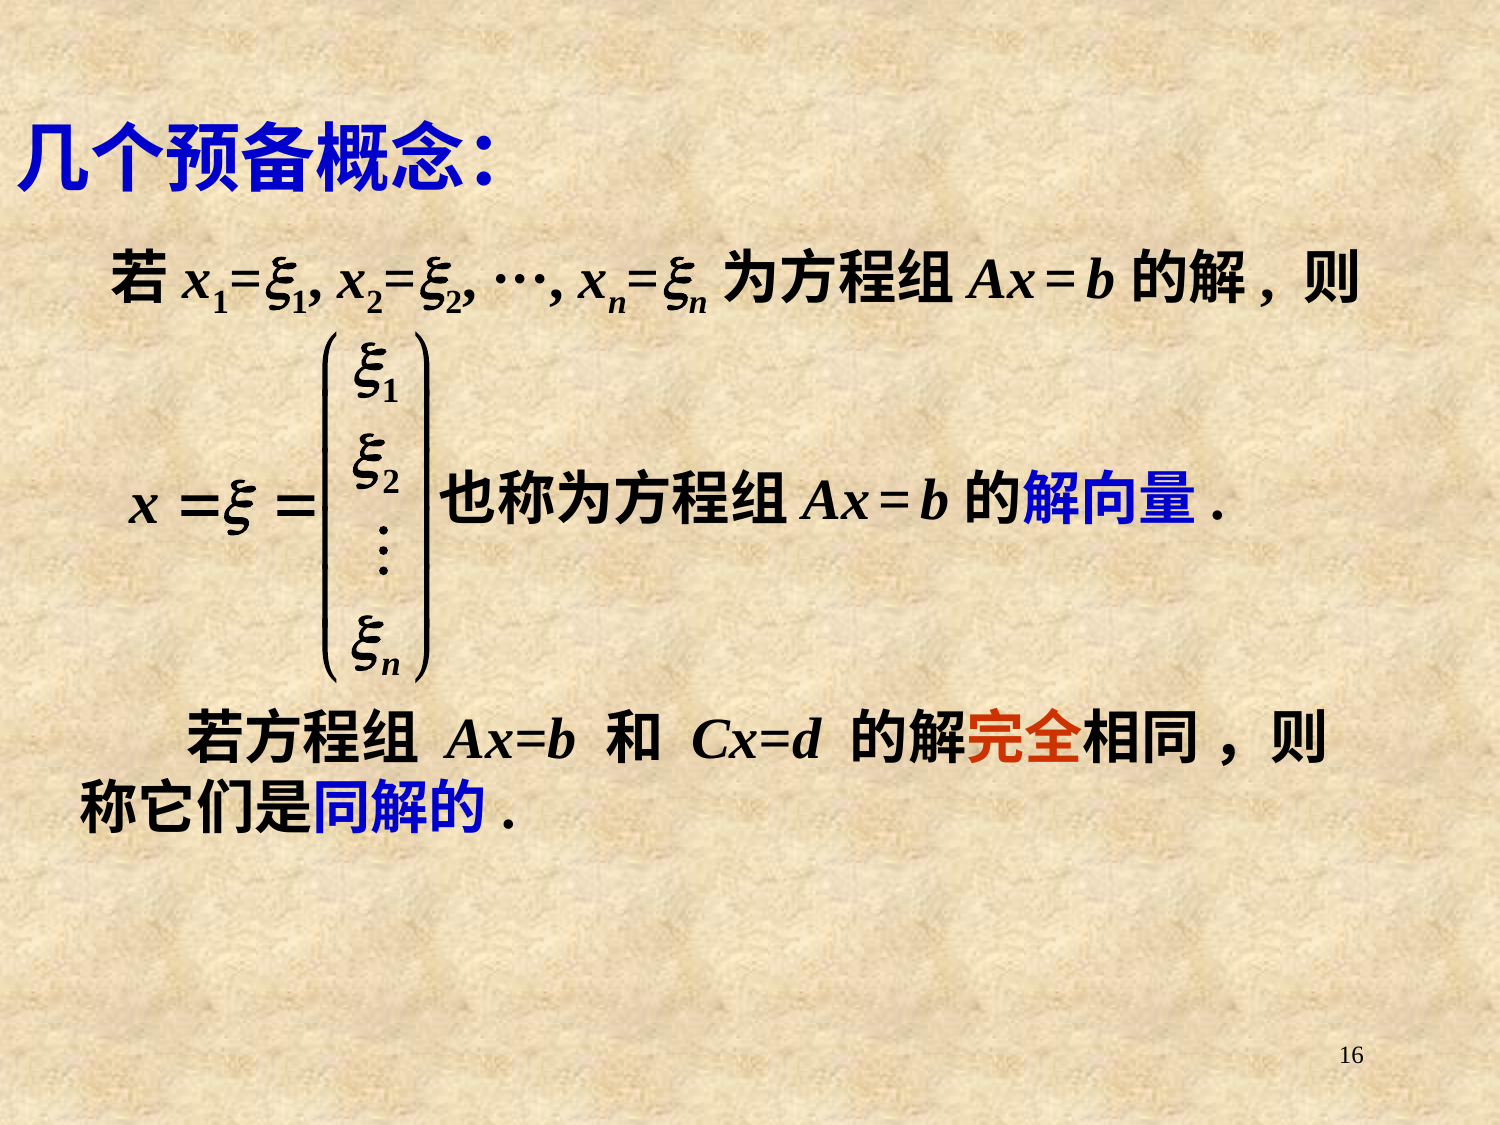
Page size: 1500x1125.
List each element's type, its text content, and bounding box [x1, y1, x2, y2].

text_box 也称为方程组Ax = b的解向量. [452, 453, 1241, 549]
title 几个预备概念： [0, 101, 1276, 211]
text_box 若x1=1, x2=2, ···, xn=n为方程组Ax = b的解, 则 [95, 233, 1377, 328]
text_box 若方程组 Ax=b 和 Cx=d 的解完全相同 ，则称它们是同解的. [64, 692, 1388, 848]
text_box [117, 323, 448, 693]
picture [0, 0, 1500, 1125]
